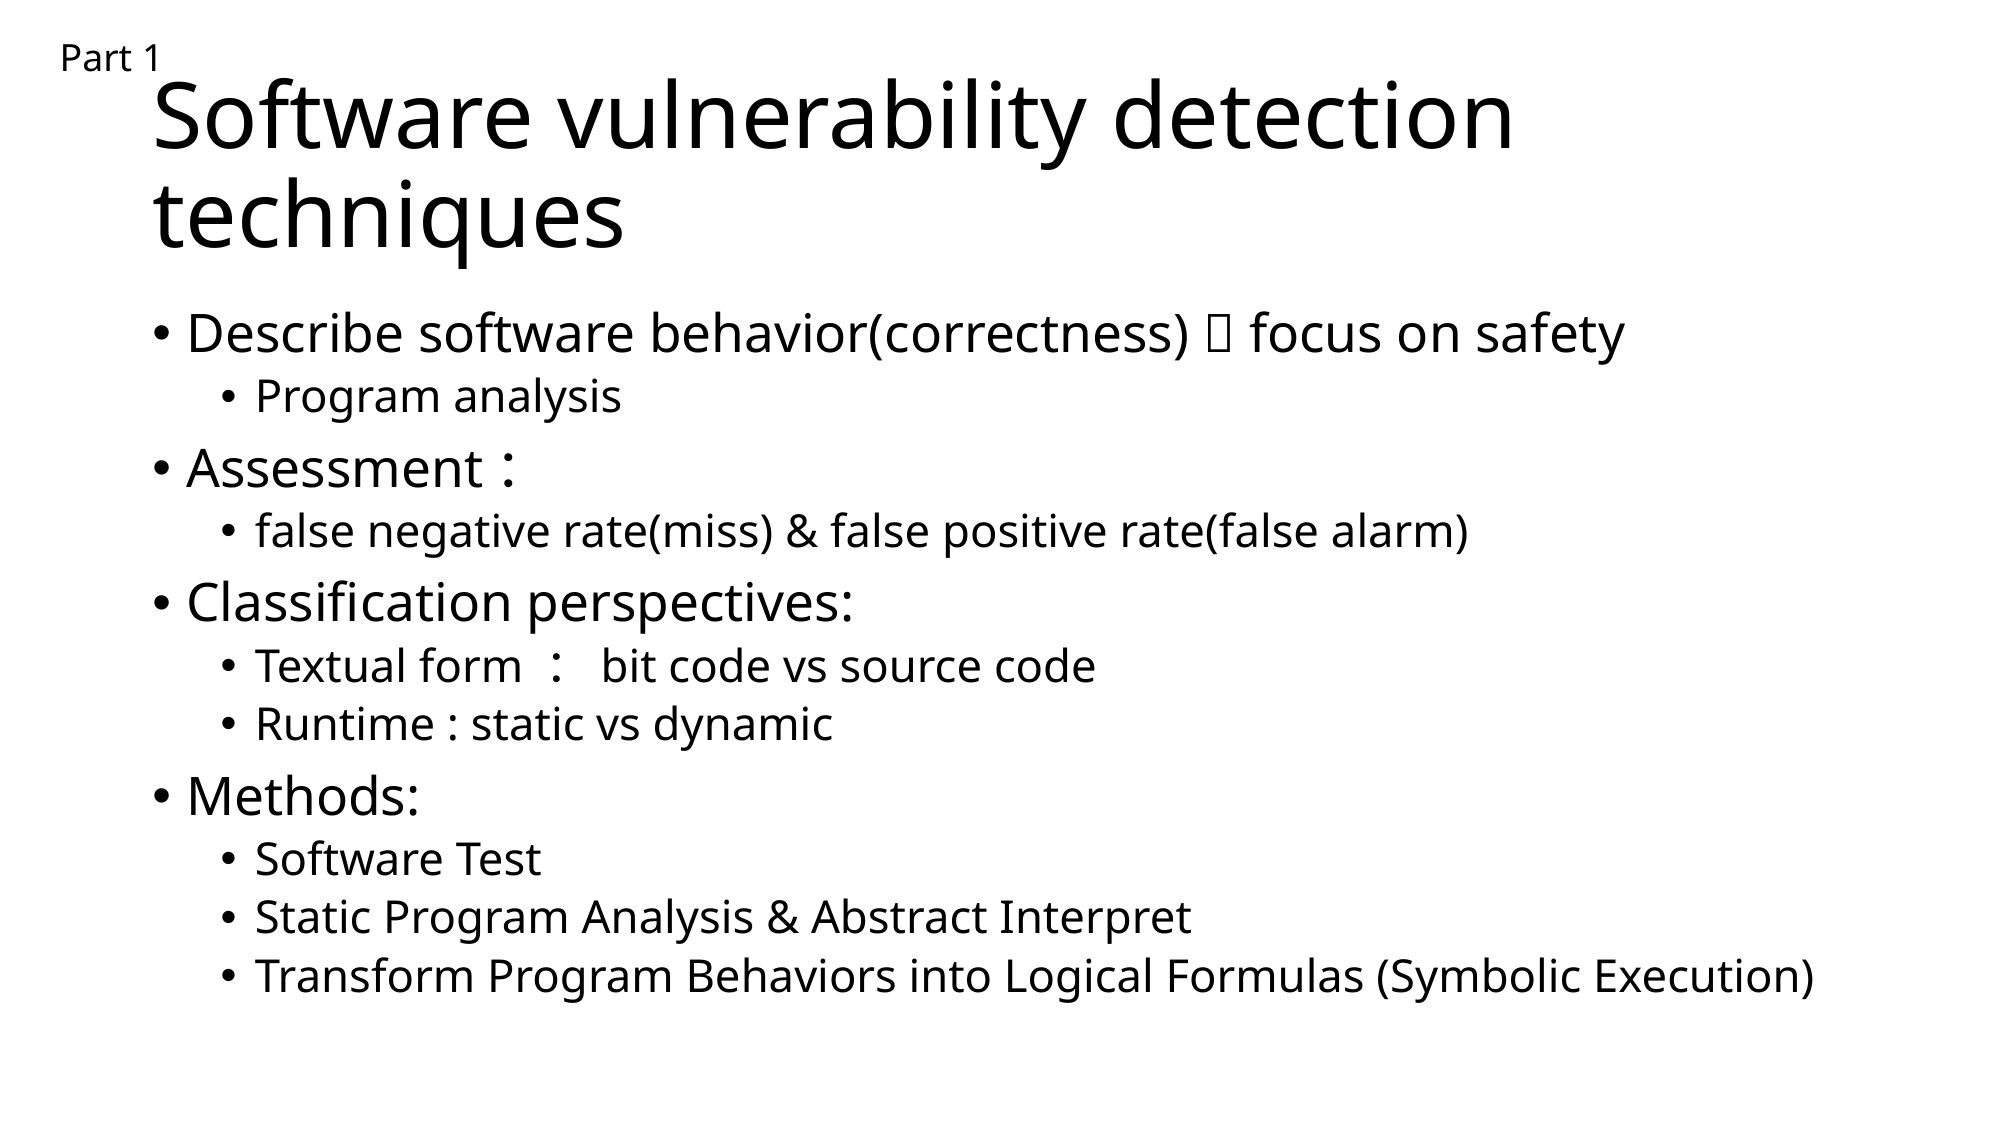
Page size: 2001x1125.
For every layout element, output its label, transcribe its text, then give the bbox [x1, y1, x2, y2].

list Describe software behavior(correctness)  focus on safety Program analysis Assessment： false negative rate(miss) & false positive rate(false alarm) Classification perspectives: Textual form ：bit code vs source code Runtime : static vs dynamic Methods: Software Test Static Program Analysis & Abstract Interpret Transform Program Behaviors into Logical Formulas (Symbolic Execution) [137, 299, 1863, 1014]
title Software vulnerability detection techniques [137, 59, 1863, 278]
text_box Part 1 [44, 27, 429, 87]
